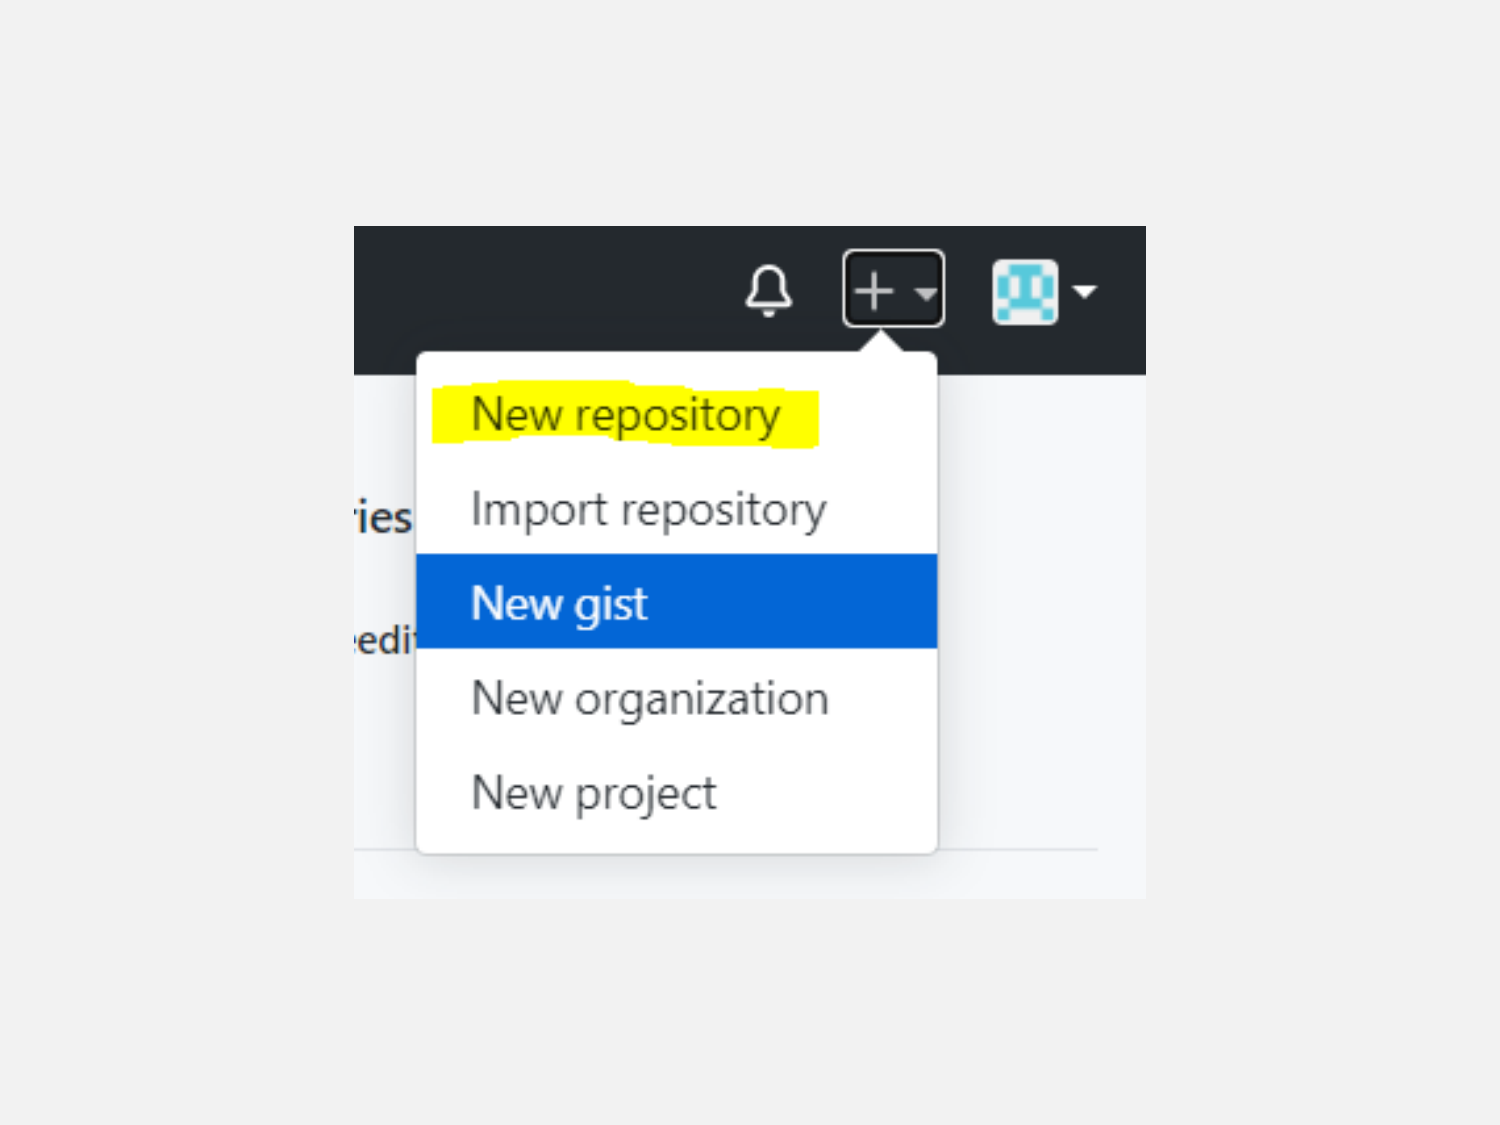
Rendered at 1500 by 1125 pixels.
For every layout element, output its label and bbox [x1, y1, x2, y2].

picture [354, 226, 1146, 899]
